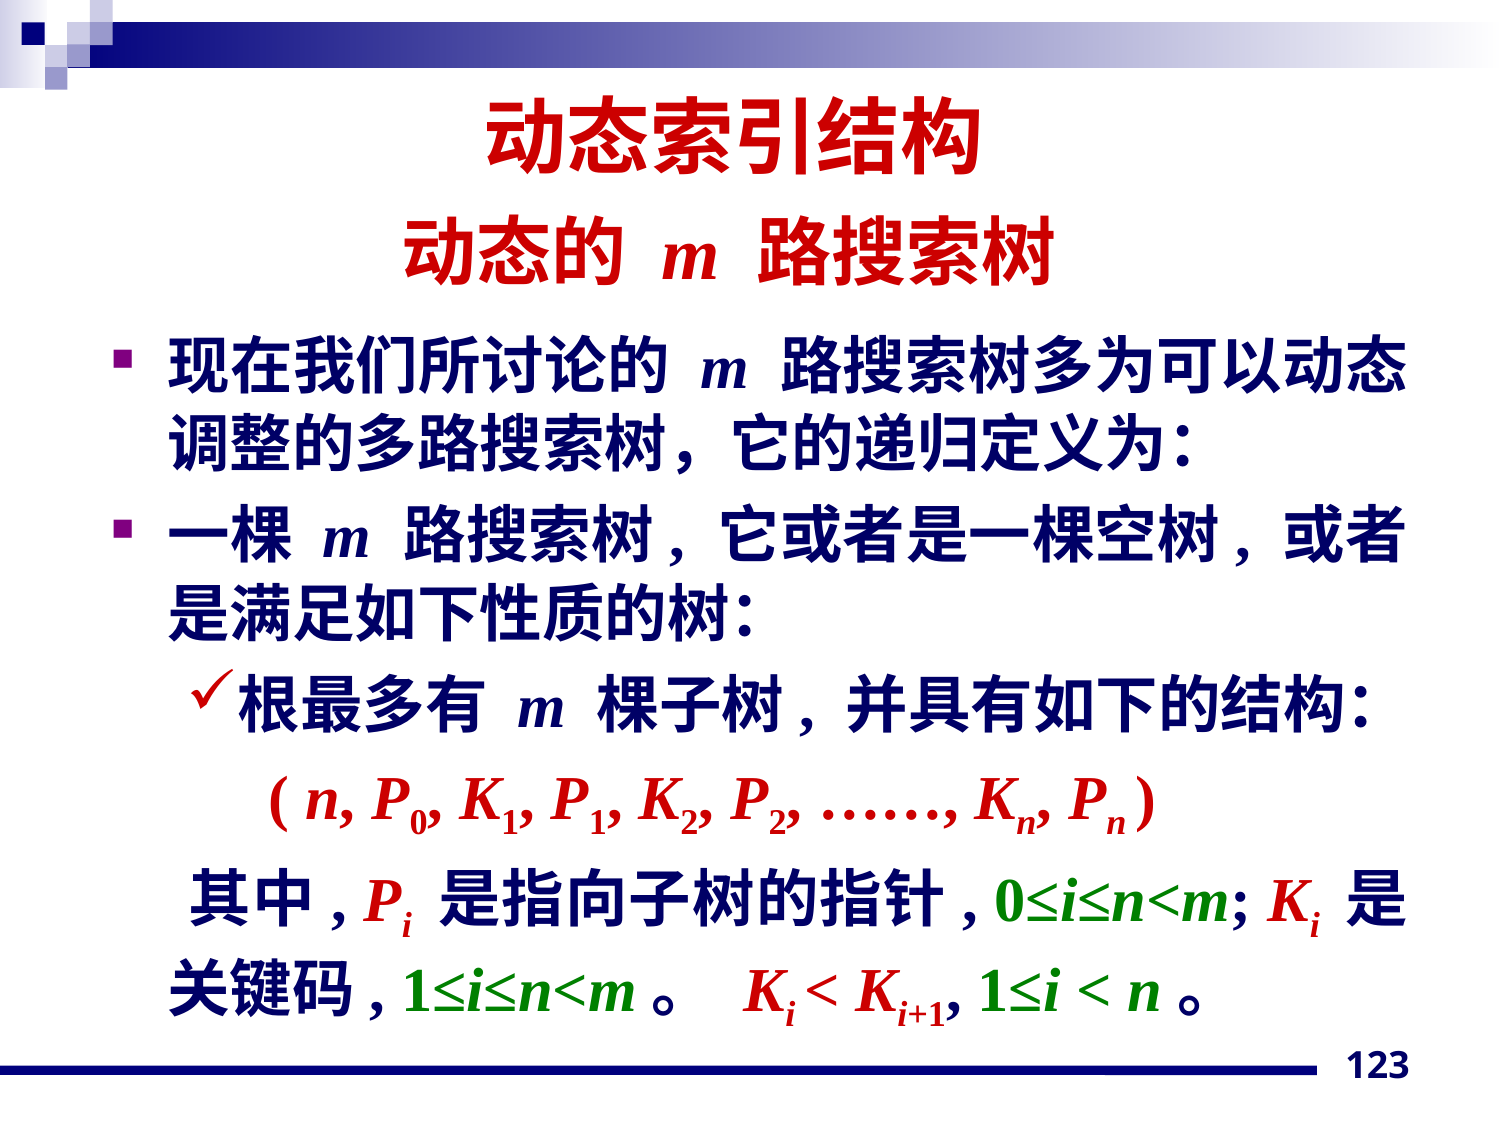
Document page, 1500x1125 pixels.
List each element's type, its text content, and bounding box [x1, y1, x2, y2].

title 动态索引结构 [389, 66, 1078, 203]
text_box 动态的 m 路搜索树 [386, 197, 1071, 303]
list 现在我们所讨论的 m 路搜索树多为可以动态调整的多路搜索树，它的递归定义为： 一棵 m 路搜索树, 它或者是一棵空树, 或者是满足如下性质的树： 根最多有 m 棵子树, 并具有如下的结构： ( n, P0, K1, P1, K2, P2, ……, Kn, Pn ) 其中, Pi 是指向子树的指针, 0≤i≤n<m; Ki 是关键码, 1≤i≤n<m。 Ki < Ki+1, 1≤i < n。 [96, 314, 1424, 1077]
slide_number 123 [1074, 1025, 1425, 1100]
